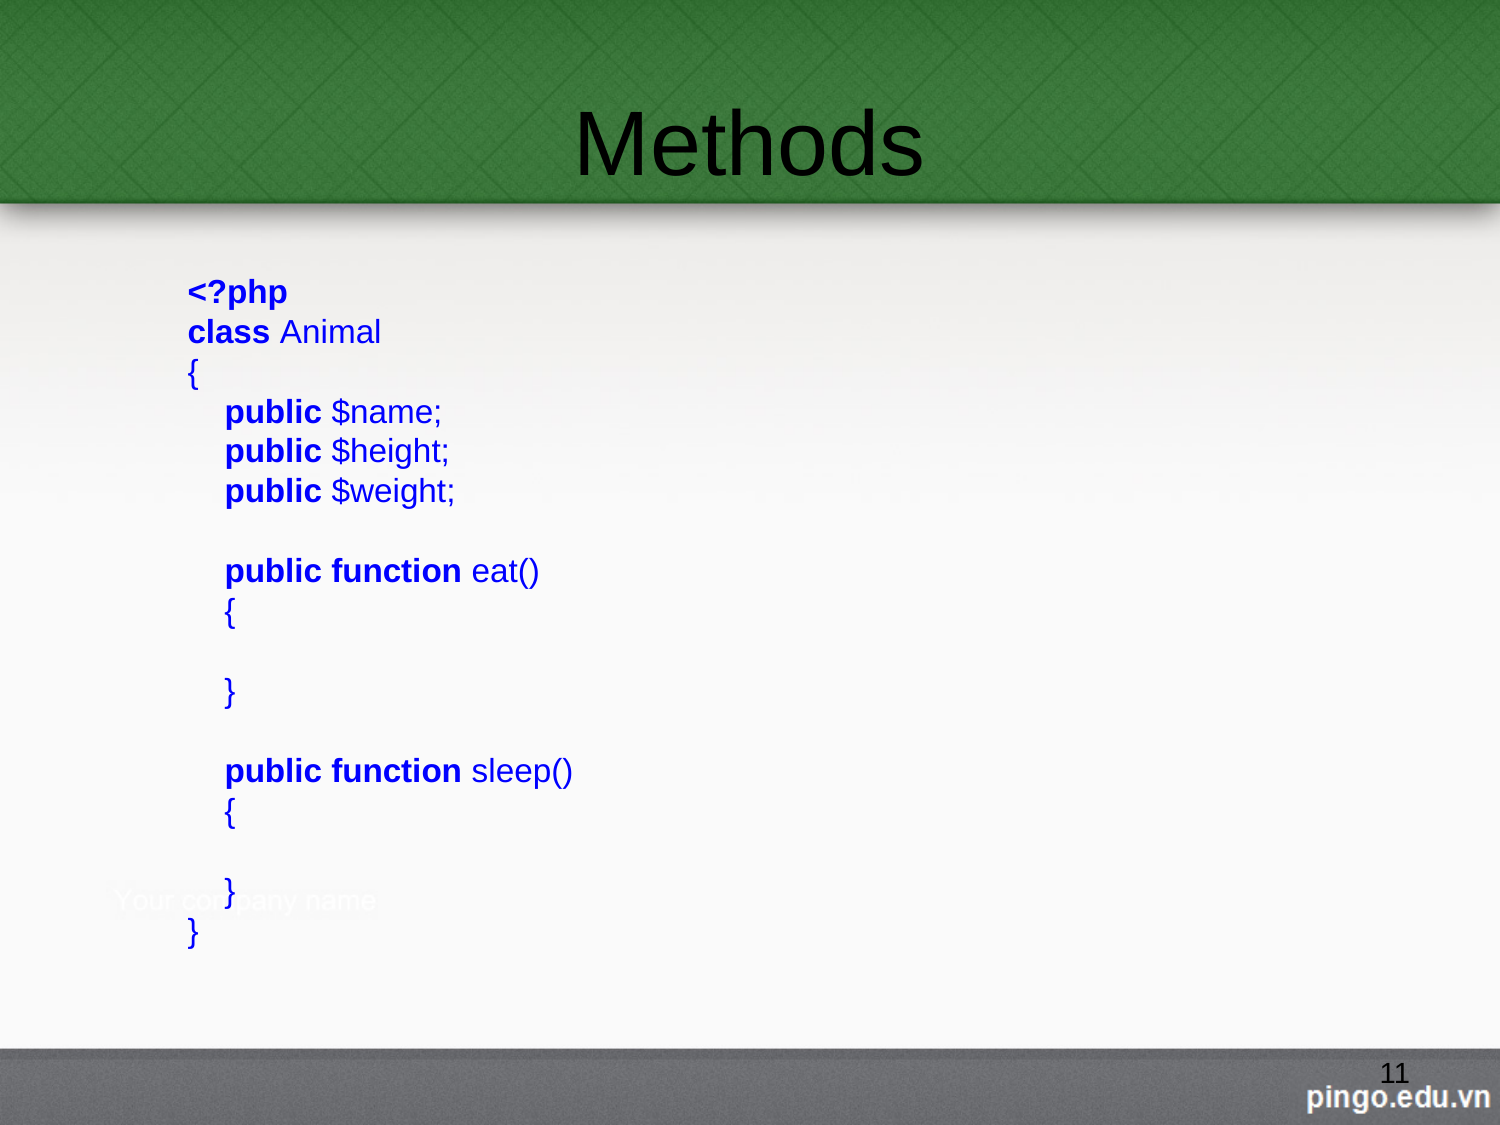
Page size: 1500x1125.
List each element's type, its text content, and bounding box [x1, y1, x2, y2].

slide_number 11 [1074, 1046, 1426, 1125]
title Methods [74, 44, 1426, 233]
picture [0, 0, 1500, 1125]
list <?php class Animal { public $name; public $height; public $weight; public function eat() { } public function sleep() { } } [41, 262, 1471, 1006]
